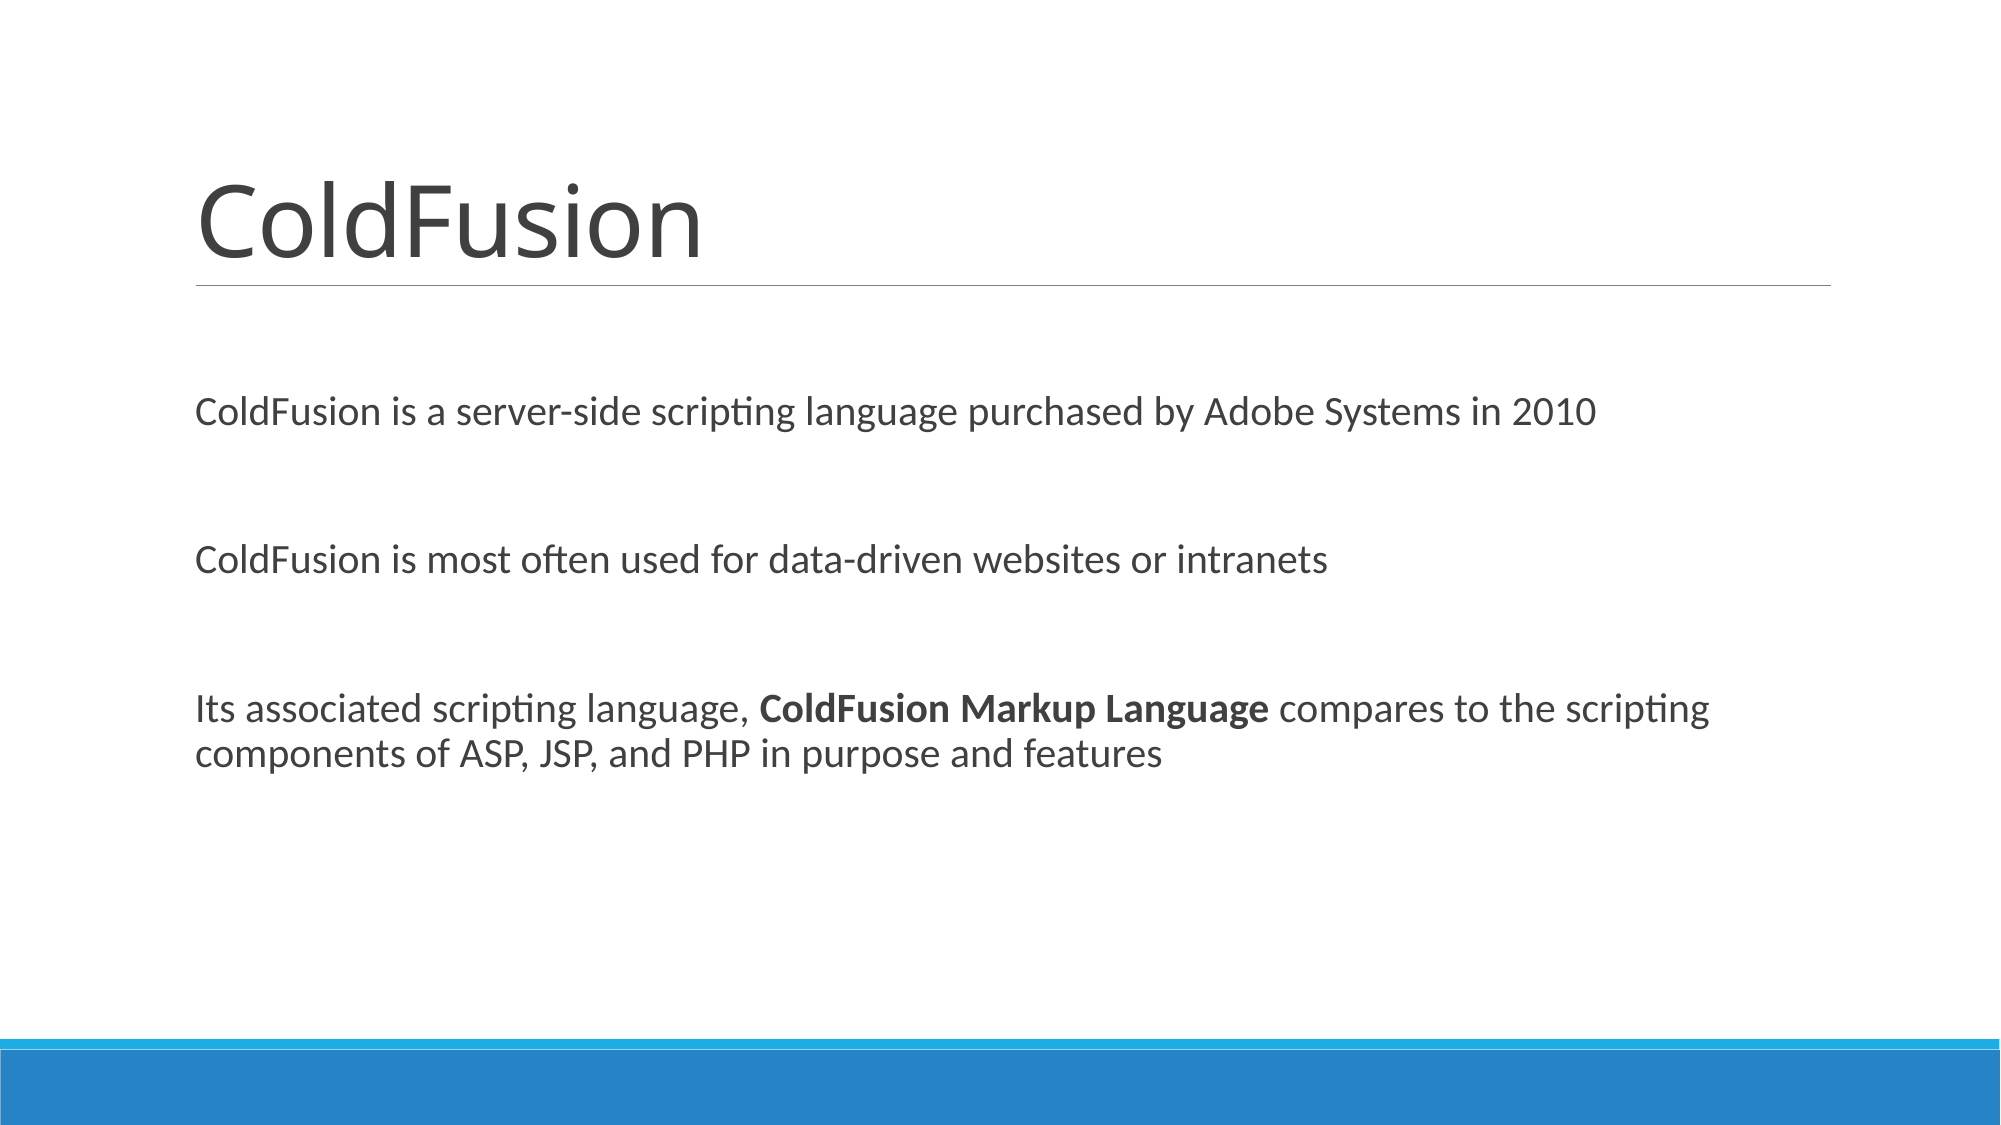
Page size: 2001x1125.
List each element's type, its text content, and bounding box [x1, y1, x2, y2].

list ColdFusion is a server-side scripting language purchased by Adobe Systems in 2010 ColdFusion is most often used for data-driven websites or intranets Its associated scripting language, ColdFusion Markup Language compares to the scripting components of ASP, JSP, and PHP in purpose and features [180, 302, 1830, 963]
title ColdFusion [180, 47, 1830, 285]
